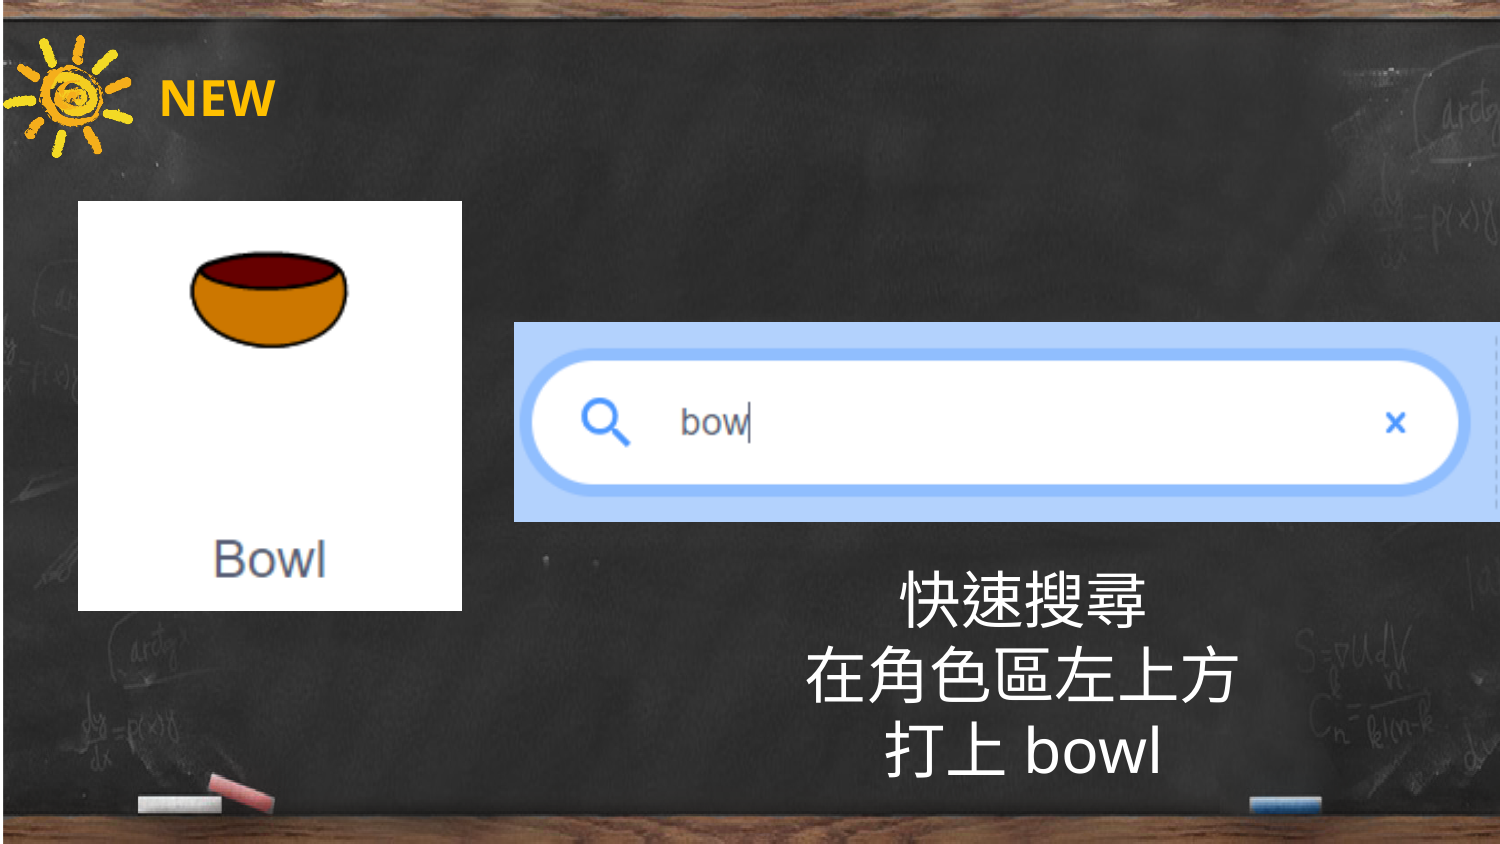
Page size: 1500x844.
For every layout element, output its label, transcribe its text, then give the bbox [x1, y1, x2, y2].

text_box 快速搜尋 在角色區左上方 打上bowl [684, 546, 1363, 780]
picture [0, 0, 1500, 844]
text_box NEW [158, 66, 462, 127]
